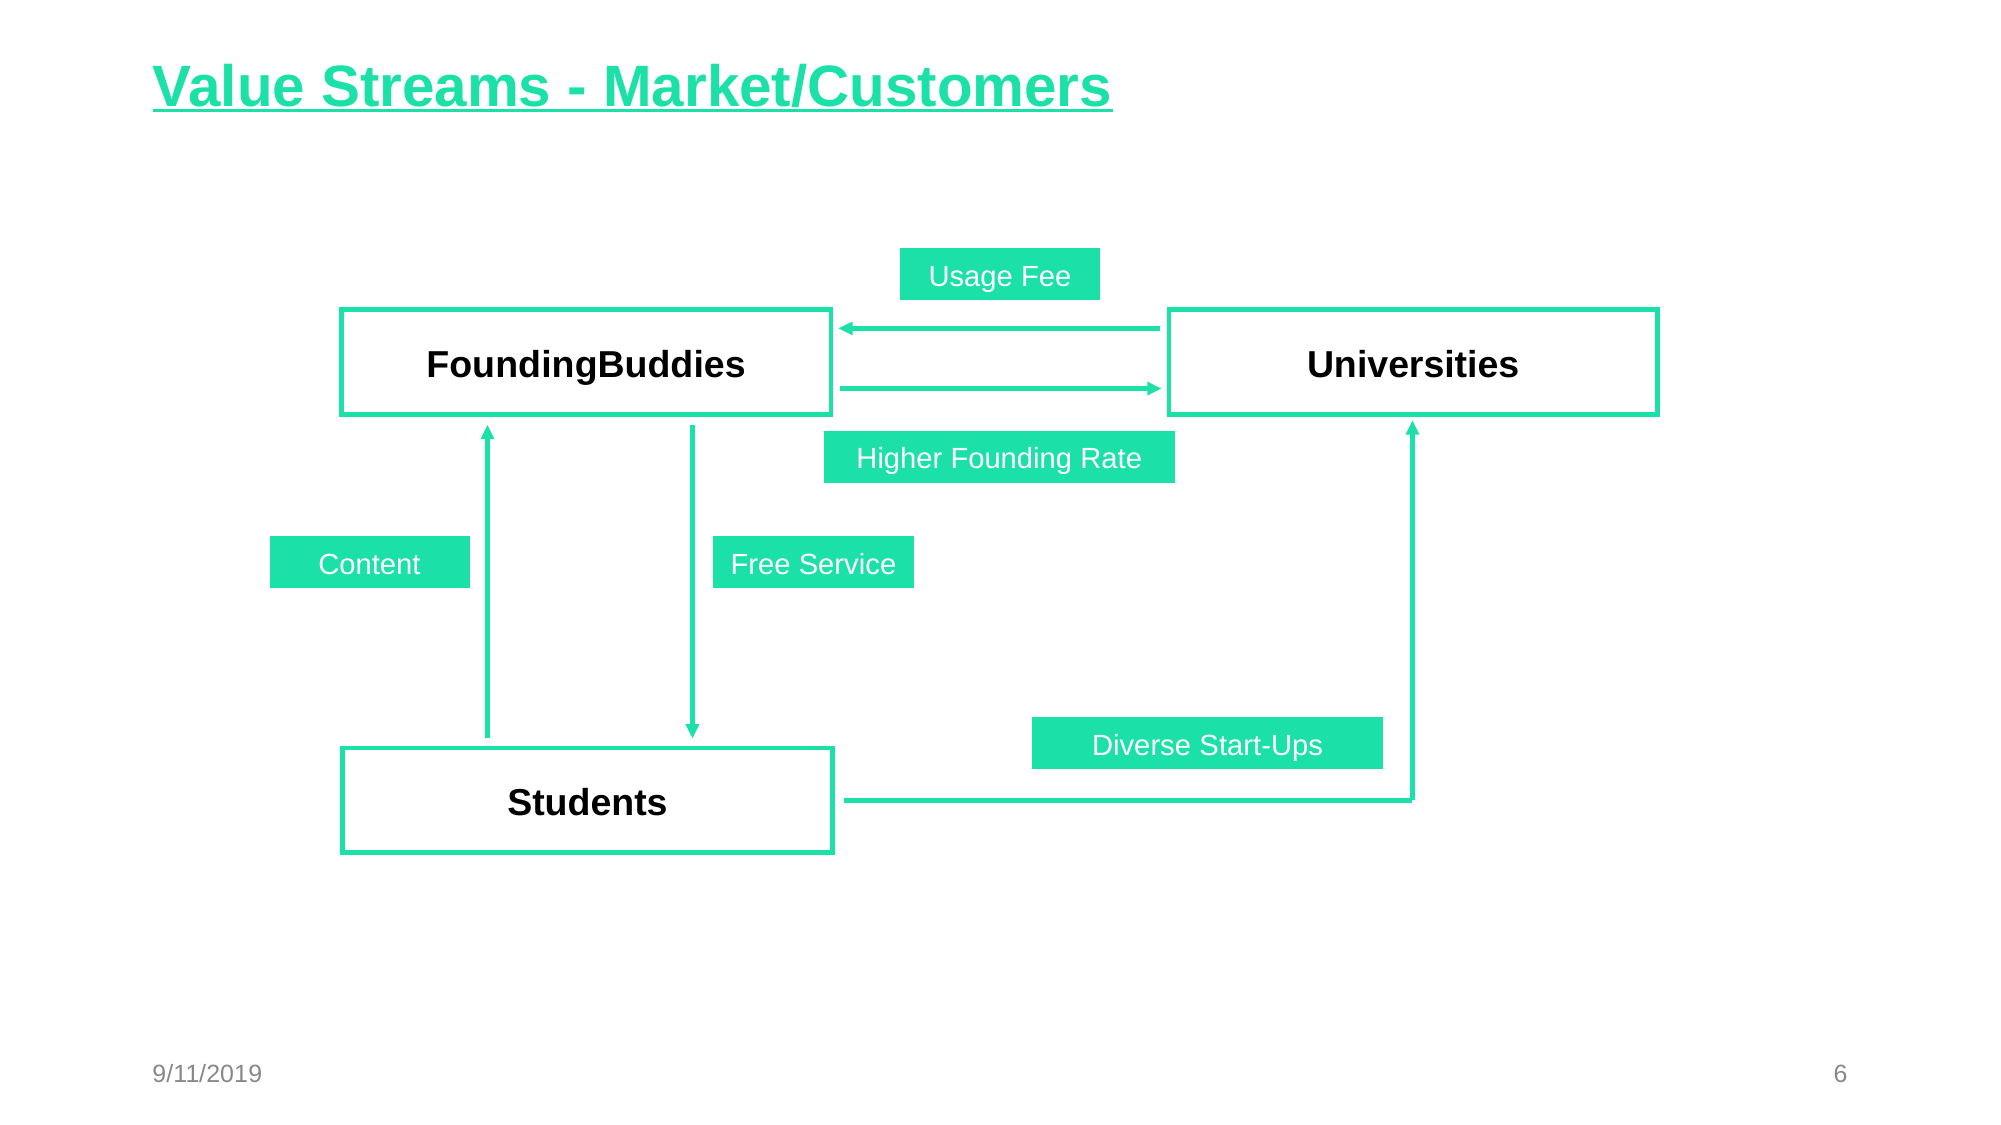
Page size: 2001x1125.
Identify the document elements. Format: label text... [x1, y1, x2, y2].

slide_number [137, 1042, 588, 1103]
text_box Diverse Start-Ups [1032, 718, 1383, 769]
text_box Free Service [714, 537, 913, 588]
text_box FoundingBuddies [341, 309, 831, 415]
text_box Universities [1168, 309, 1658, 415]
text_box Content [270, 537, 469, 588]
slide_number 6 [1412, 1042, 1863, 1103]
text_box Value Streams - Market/Customers [137, 40, 1765, 126]
text_box Usage Fee [900, 249, 1100, 300]
text_box Higher Founding Rate [824, 432, 1175, 483]
text_box Students [342, 748, 833, 853]
